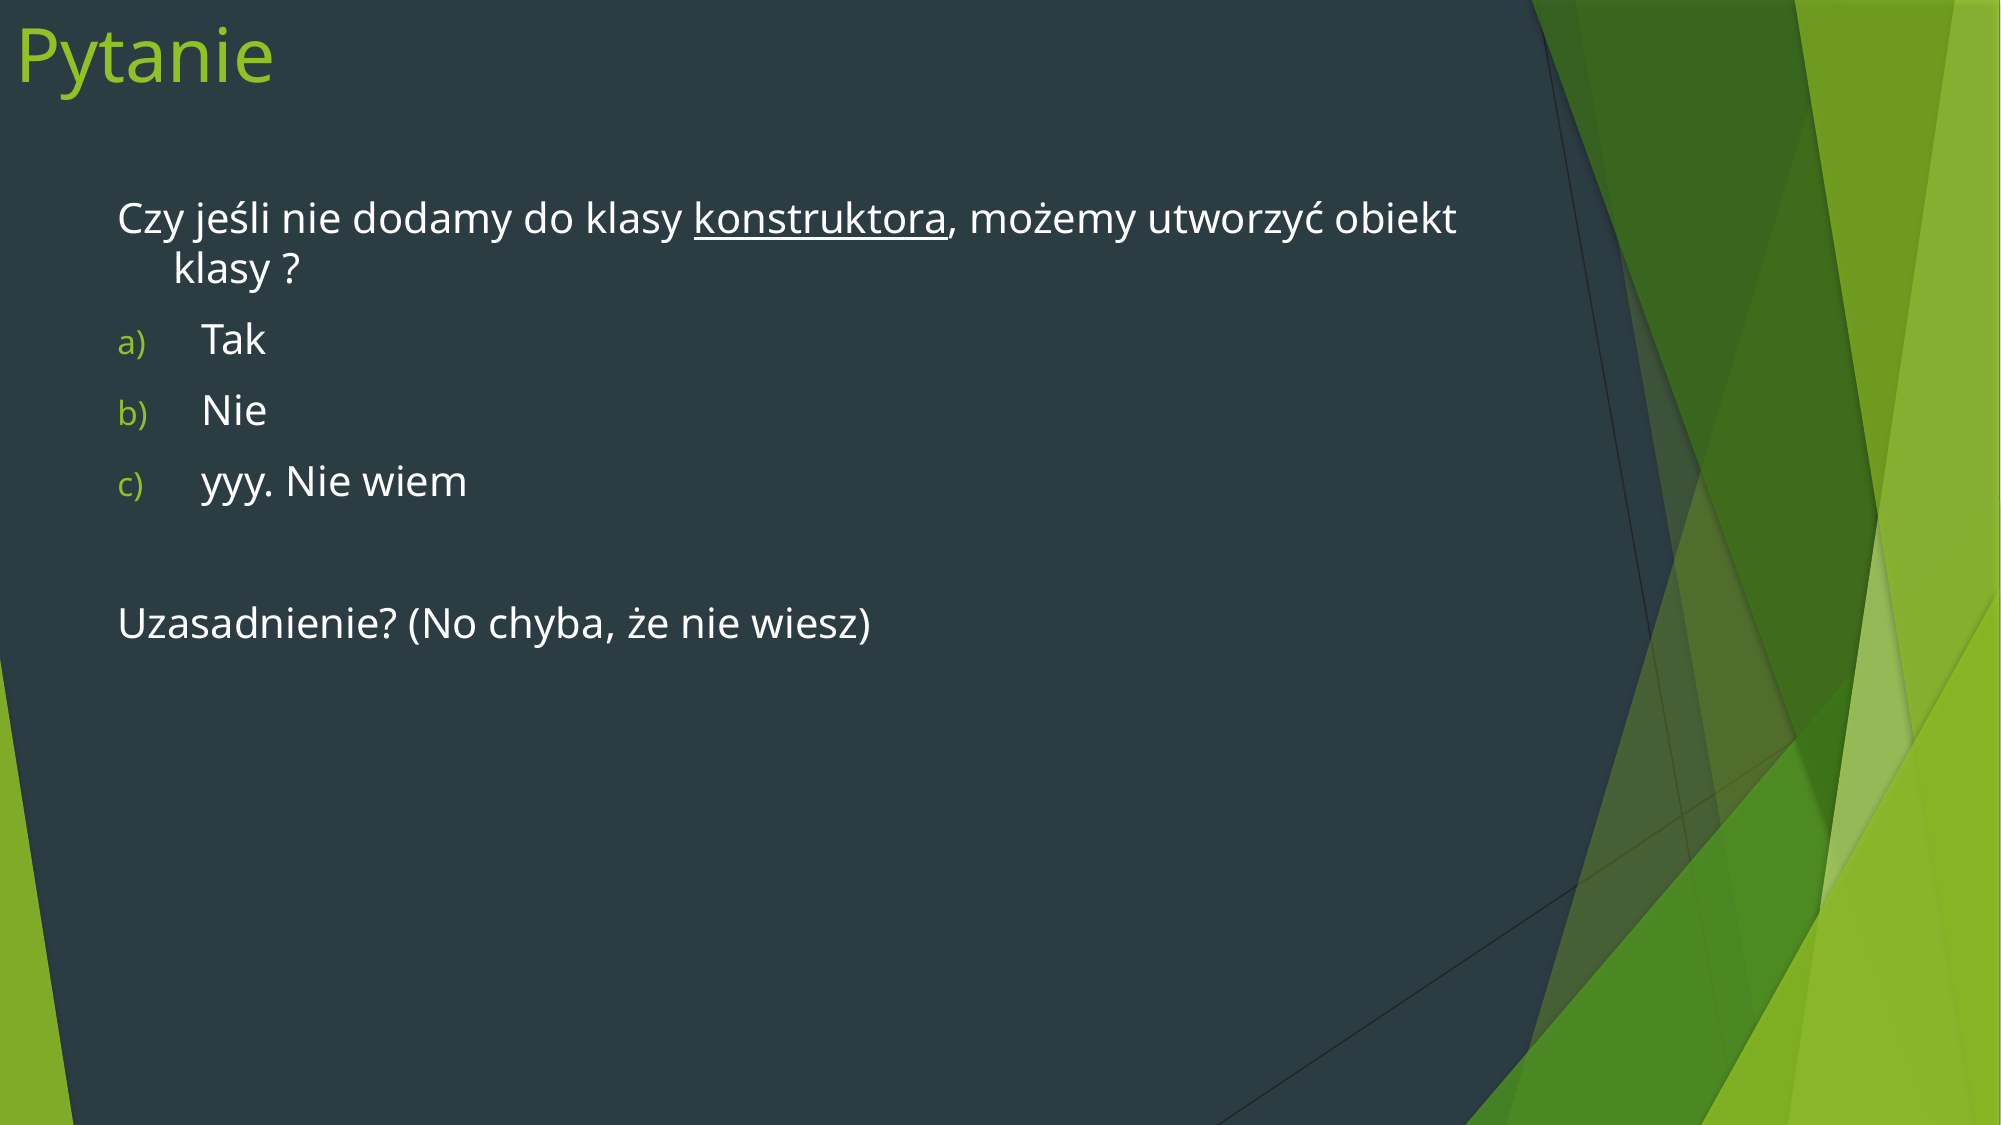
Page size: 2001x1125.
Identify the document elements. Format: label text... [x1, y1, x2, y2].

title Pytanie [0, 0, 327, 114]
list Czy jeśli nie dodamy do klasy konstruktora, możemy utworzyć obiekt klasy ? Tak Nie yyy. Nie wiem Uzasadnienie? (No chyba, że nie wiesz) [102, 184, 1559, 822]
